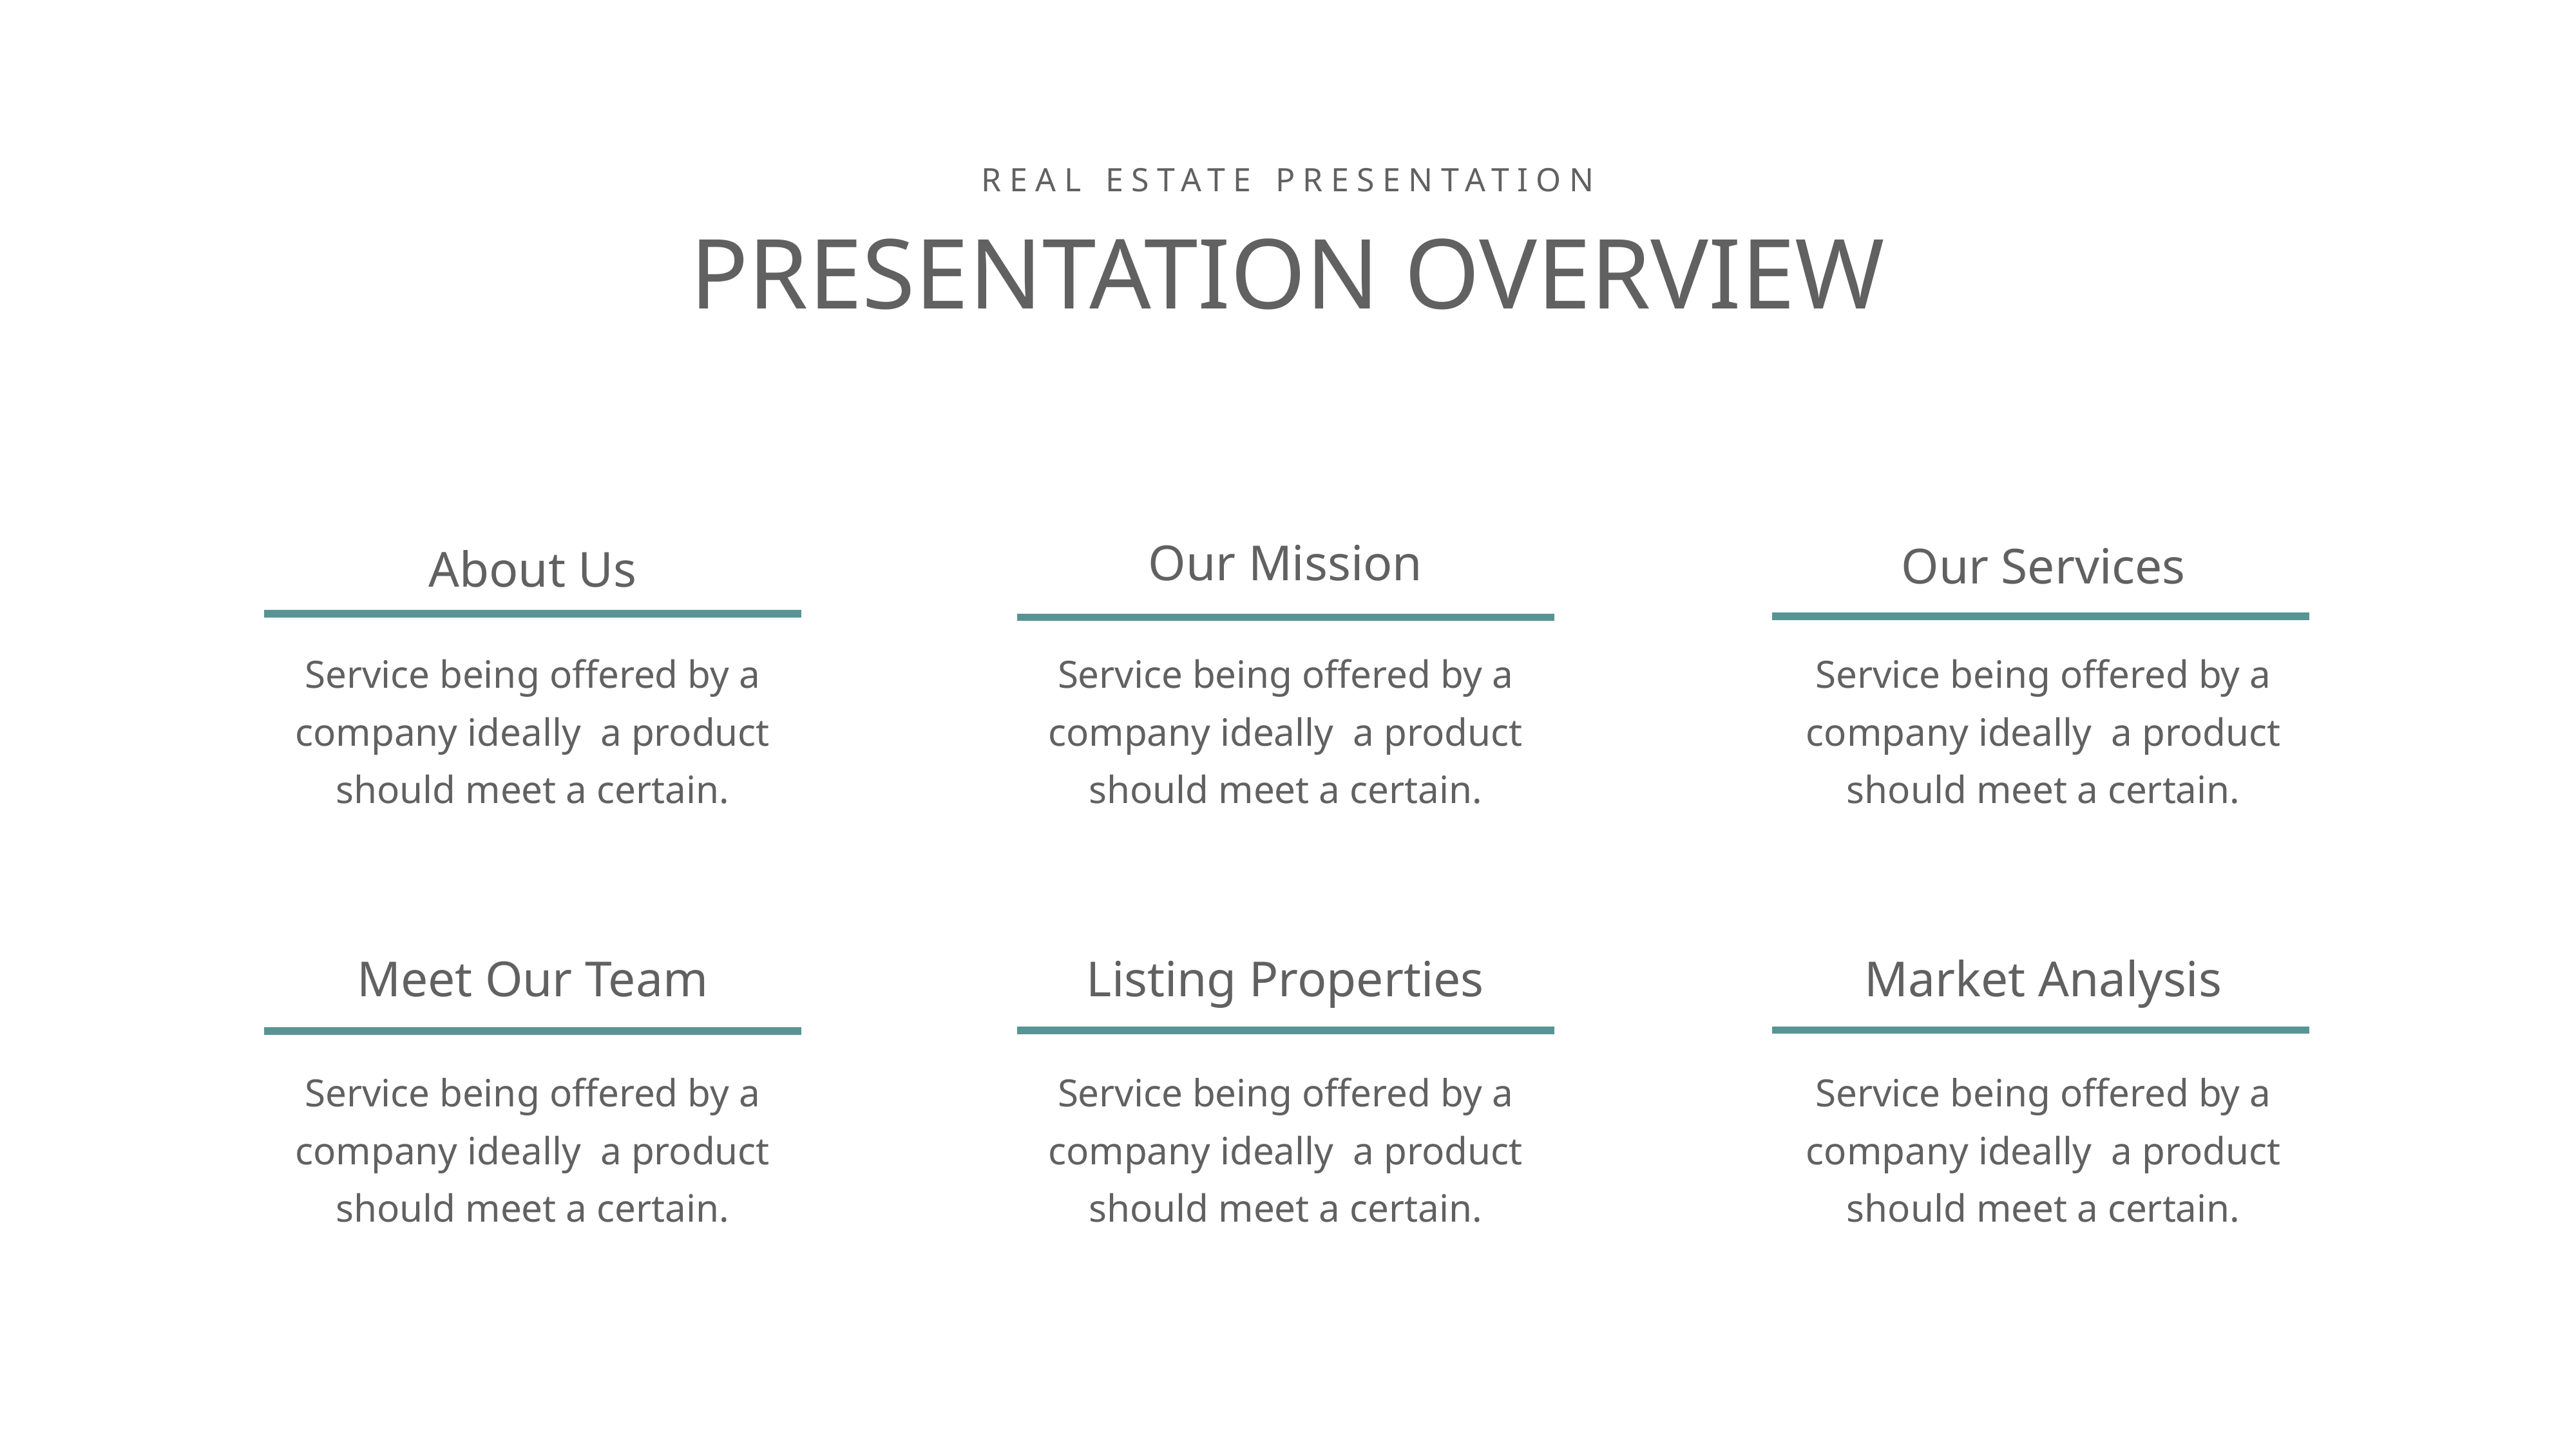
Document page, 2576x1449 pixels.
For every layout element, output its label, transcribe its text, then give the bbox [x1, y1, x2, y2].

text_box Service being offered by a company ideally a product should meet a certain. [1016, 1045, 1554, 1242]
text_box Service being offered by a company ideally a product should meet a certain. [1016, 626, 1554, 823]
text_box Meet Our Team [321, 943, 744, 1011]
text_box Service being offered by a company ideally a product should meet a certain. [1775, 626, 2313, 823]
text_box Our Services [1871, 531, 2216, 598]
text_box Listing Properties [1040, 943, 1531, 1011]
text_box Service being offered by a company ideally a product should meet a certain. [1775, 1045, 2313, 1242]
text_box Service being offered by a company ideally a product should meet a certain. [263, 626, 801, 823]
text_box Our Mission [1112, 527, 1458, 595]
text_box Market Analysis [1798, 943, 2289, 1011]
text_box Service being offered by a company ideally a product should meet a certain. [263, 1045, 801, 1242]
text_box About Us [360, 534, 705, 601]
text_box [558, 155, 2018, 335]
